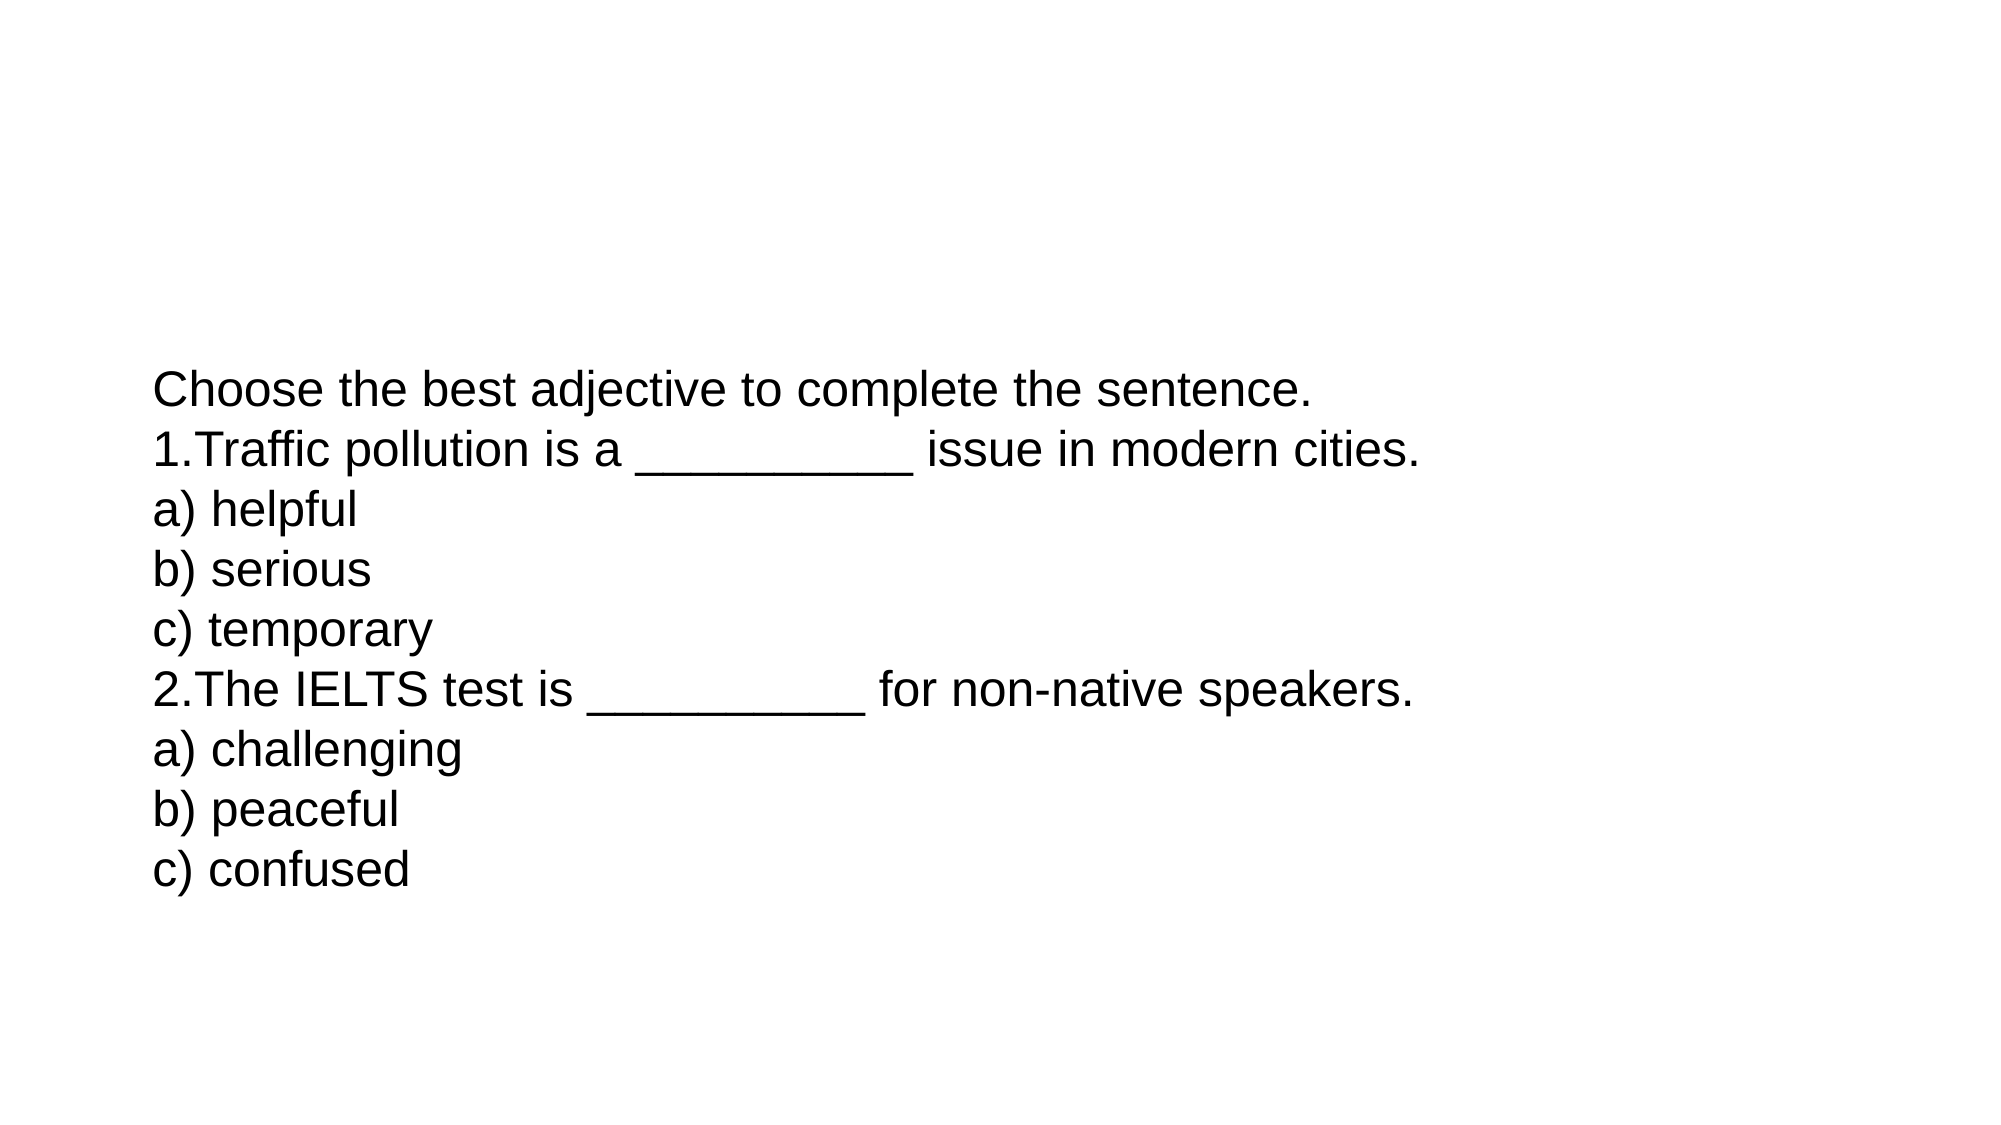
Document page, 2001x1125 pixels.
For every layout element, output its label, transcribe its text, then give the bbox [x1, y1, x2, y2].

list Choose the best adjective to complete the sentence. Traffic pollution is a __________ issue in modern cities. a) helpful b) serious c) temporary The IELTS test is __________ for non-native speakers. a) challenging b) peaceful c) confused [137, 330, 1455, 983]
